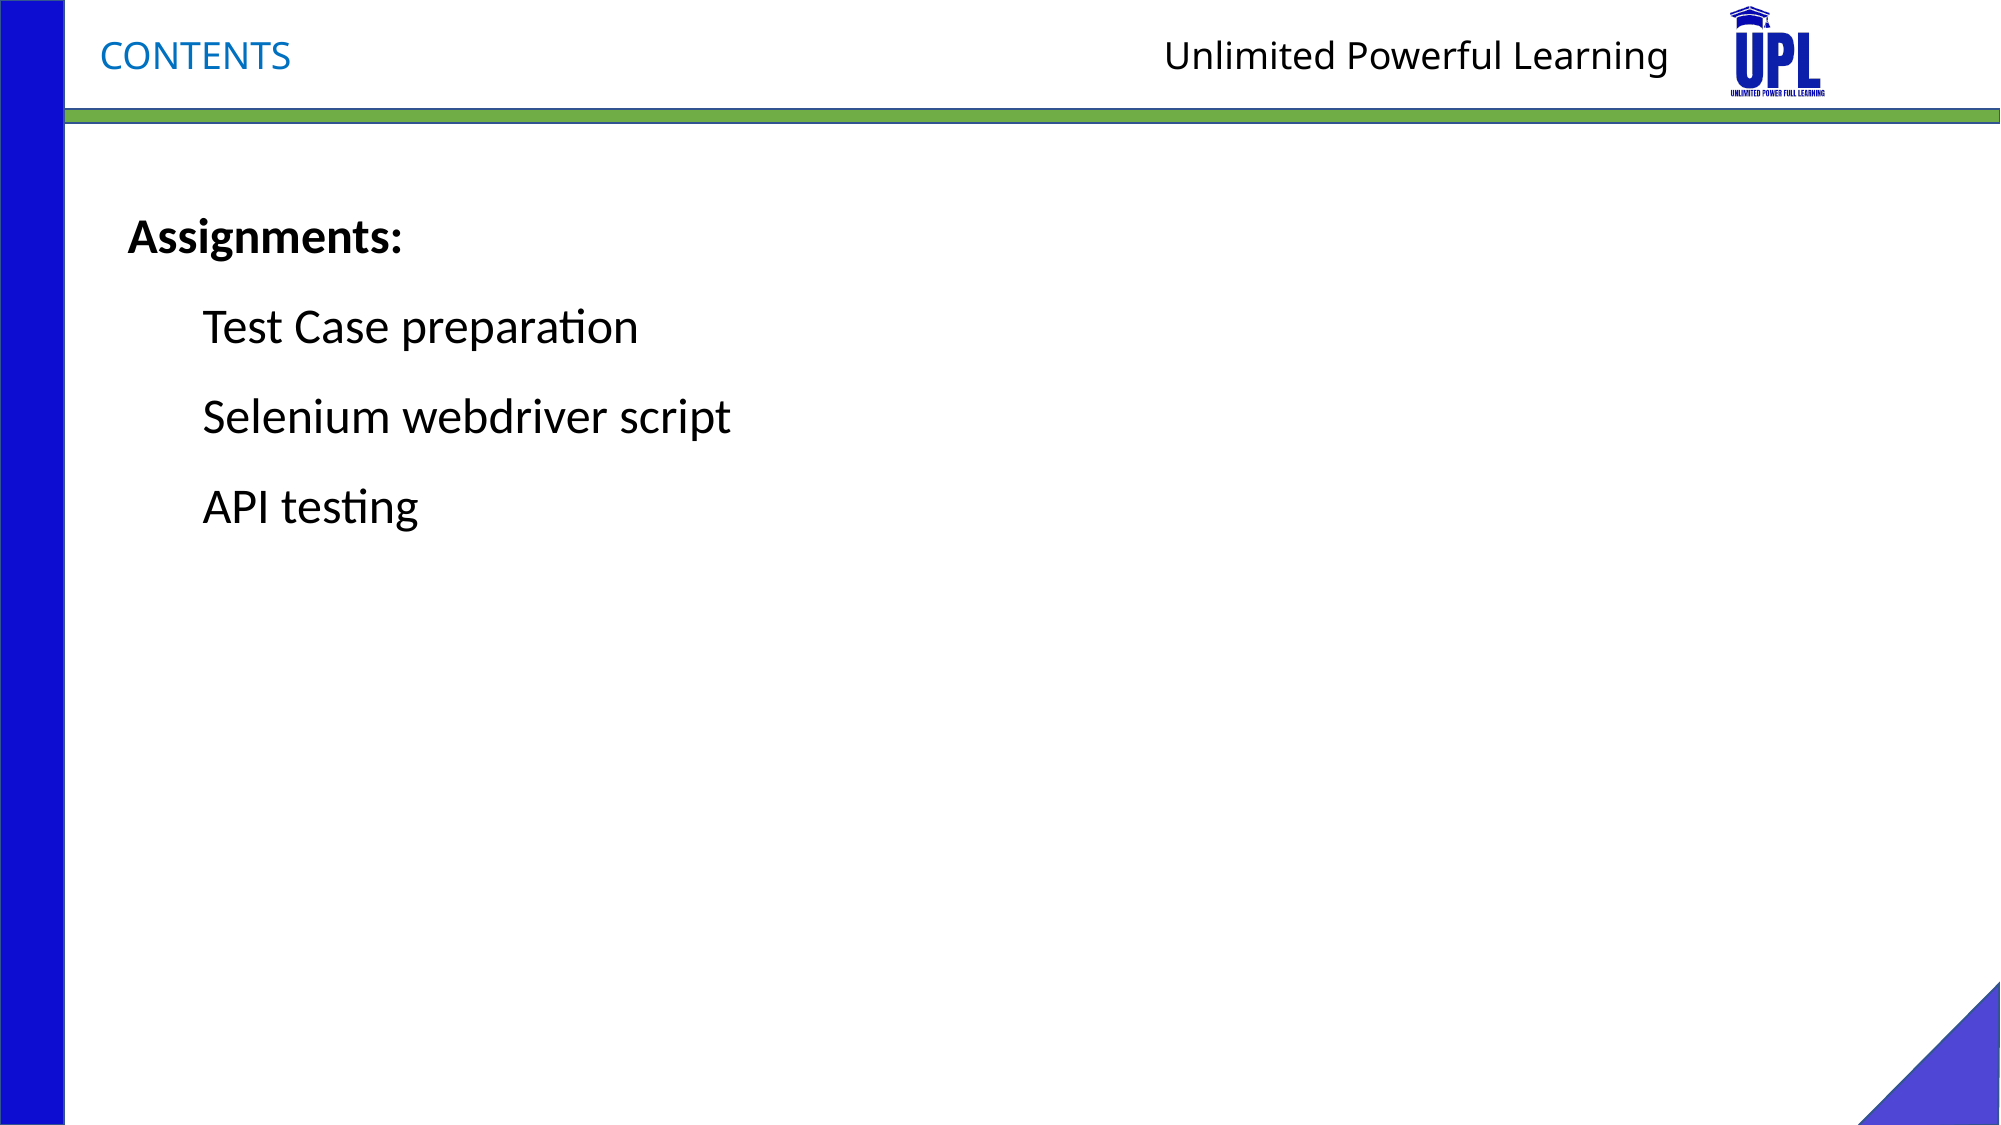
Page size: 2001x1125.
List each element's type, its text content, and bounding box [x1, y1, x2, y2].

text_box [0, 0, 65, 1125]
text_box CONTENTS [84, 24, 307, 84]
text_box [63, 108, 1680, 124]
text_box Assignments: Test Case preparation Selenium webdriver script API testing [112, 166, 1486, 609]
picture [1680, 0, 1870, 165]
text_box [1870, 108, 2000, 124]
text_box Unlimited Powerful Learning [1149, 24, 1680, 84]
text_box [1857, 981, 2000, 1125]
